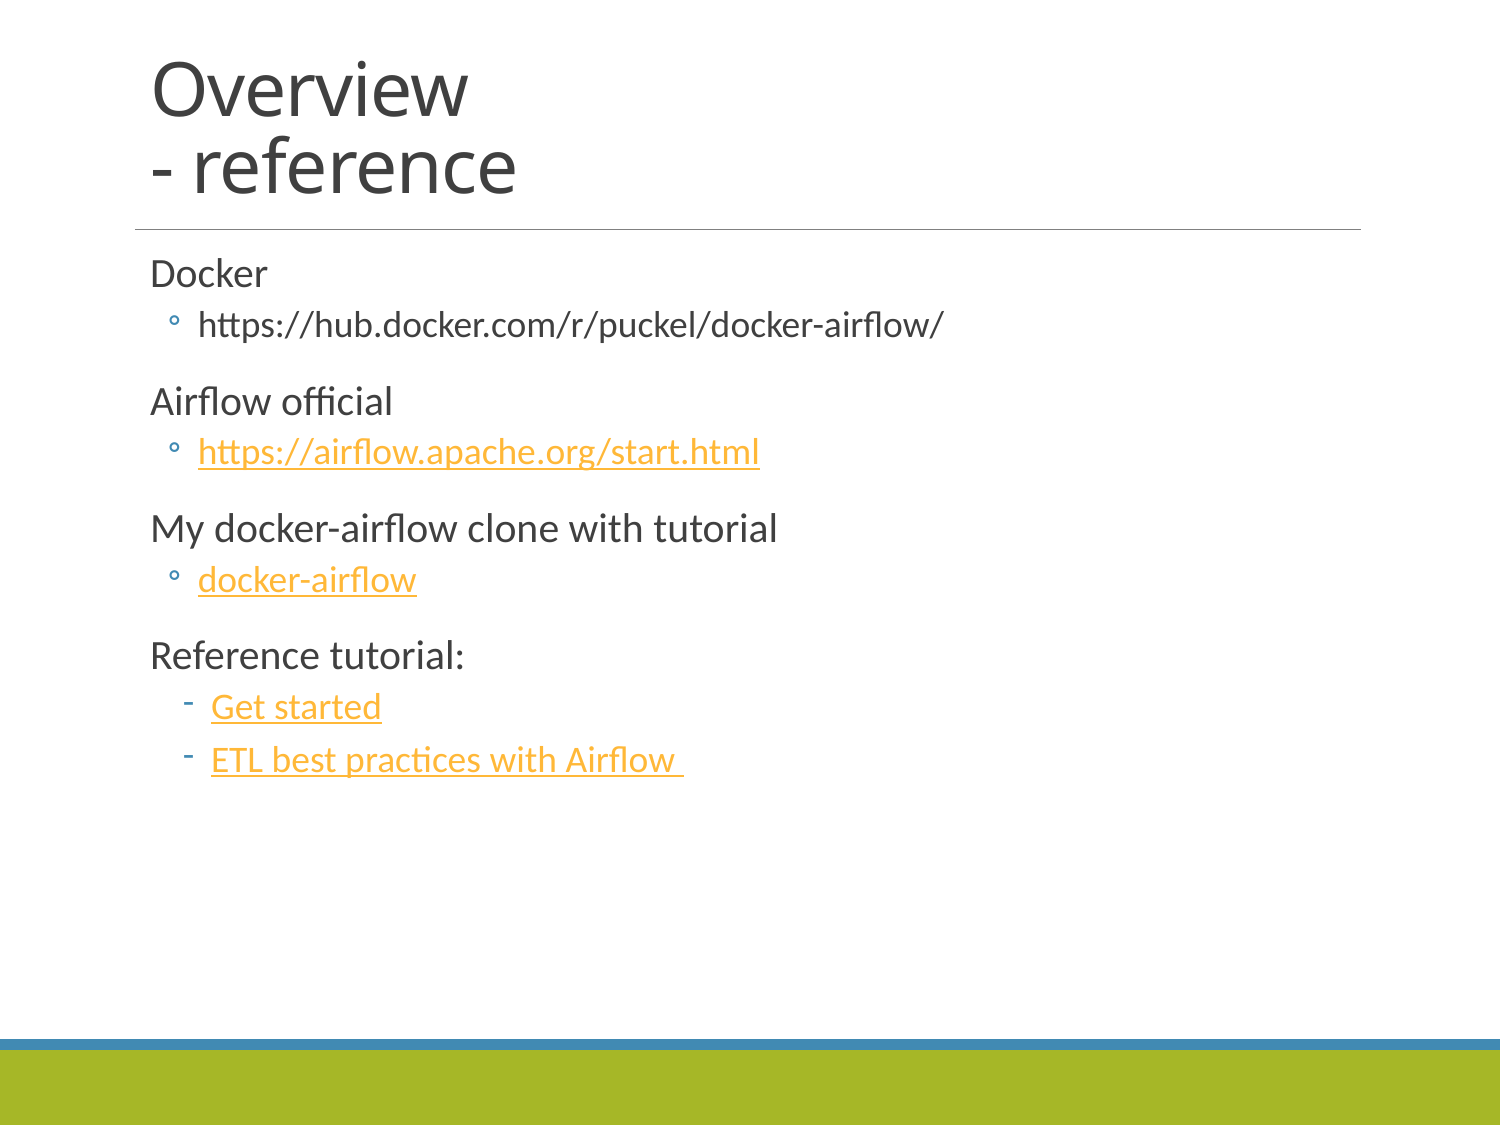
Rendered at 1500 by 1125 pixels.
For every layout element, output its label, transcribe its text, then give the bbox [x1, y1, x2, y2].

list Docker https://hub.docker.com/r/puckel/docker-airflow/ Airflow official https://airflow.apache.org/start.html My docker-airflow clone with tutorial docker-airflow Reference tutorial: Get started ETL best practices with Airflow [135, 244, 1373, 999]
title Overview - reference [135, 47, 1373, 216]
